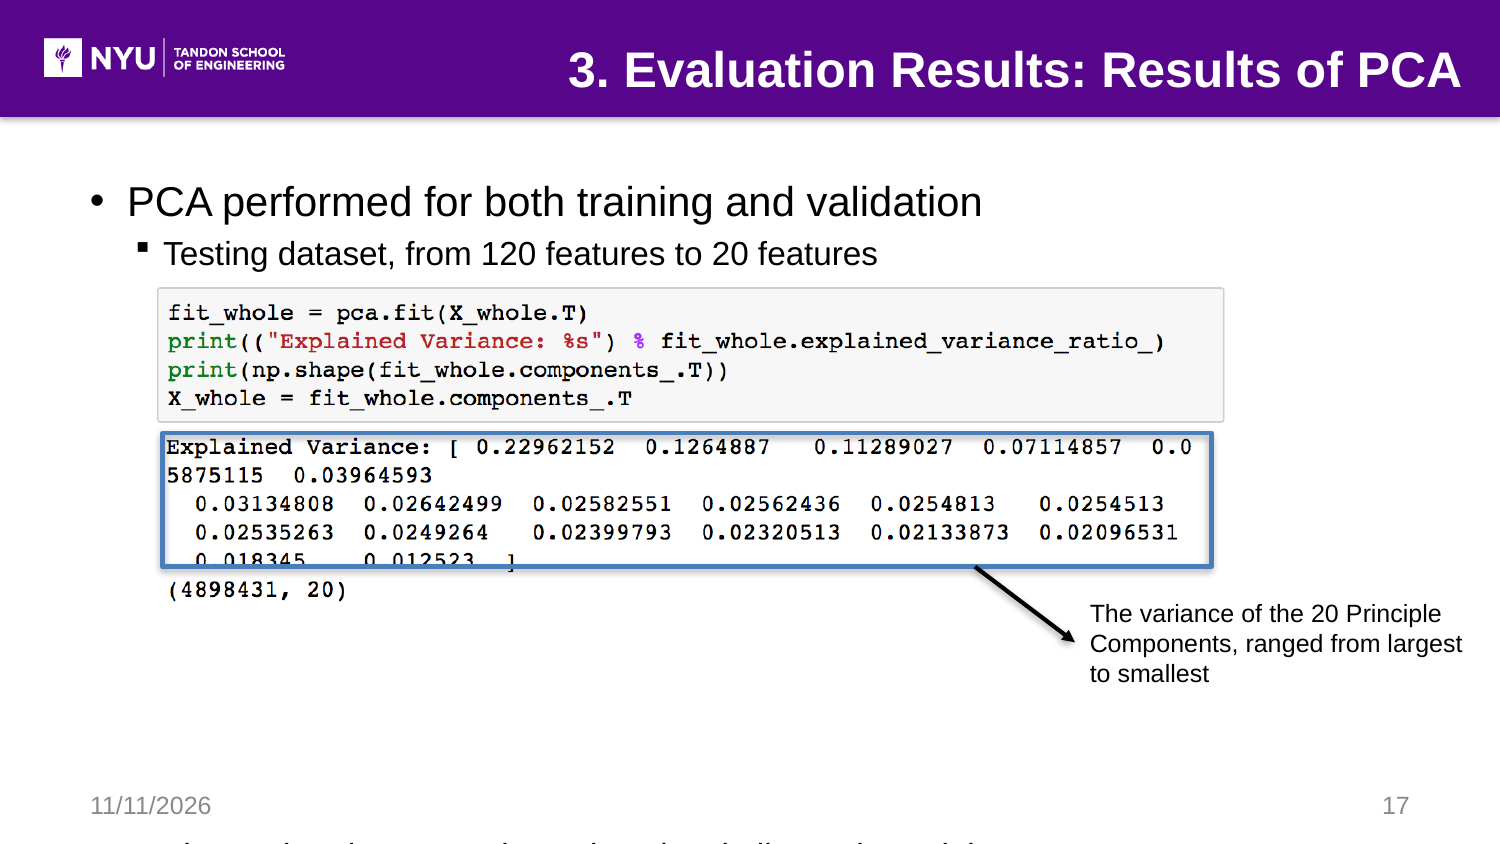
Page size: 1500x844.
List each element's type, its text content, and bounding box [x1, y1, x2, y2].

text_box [974, 566, 1076, 644]
list 3. Evaluation Results: Results of PCA [333, 37, 1463, 104]
picture [147, 284, 1251, 618]
picture [44, 38, 285, 77]
text_box The variance of the 20 Principle Components, ranged from largest to smallest [1074, 590, 1500, 695]
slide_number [75, 782, 425, 828]
slide_number 17 [1074, 782, 1425, 828]
list PCA performed for both training and validation Testing dataset, from 120 features to 20 features The testing dataset variance is quite similar to the training [75, 167, 1425, 764]
